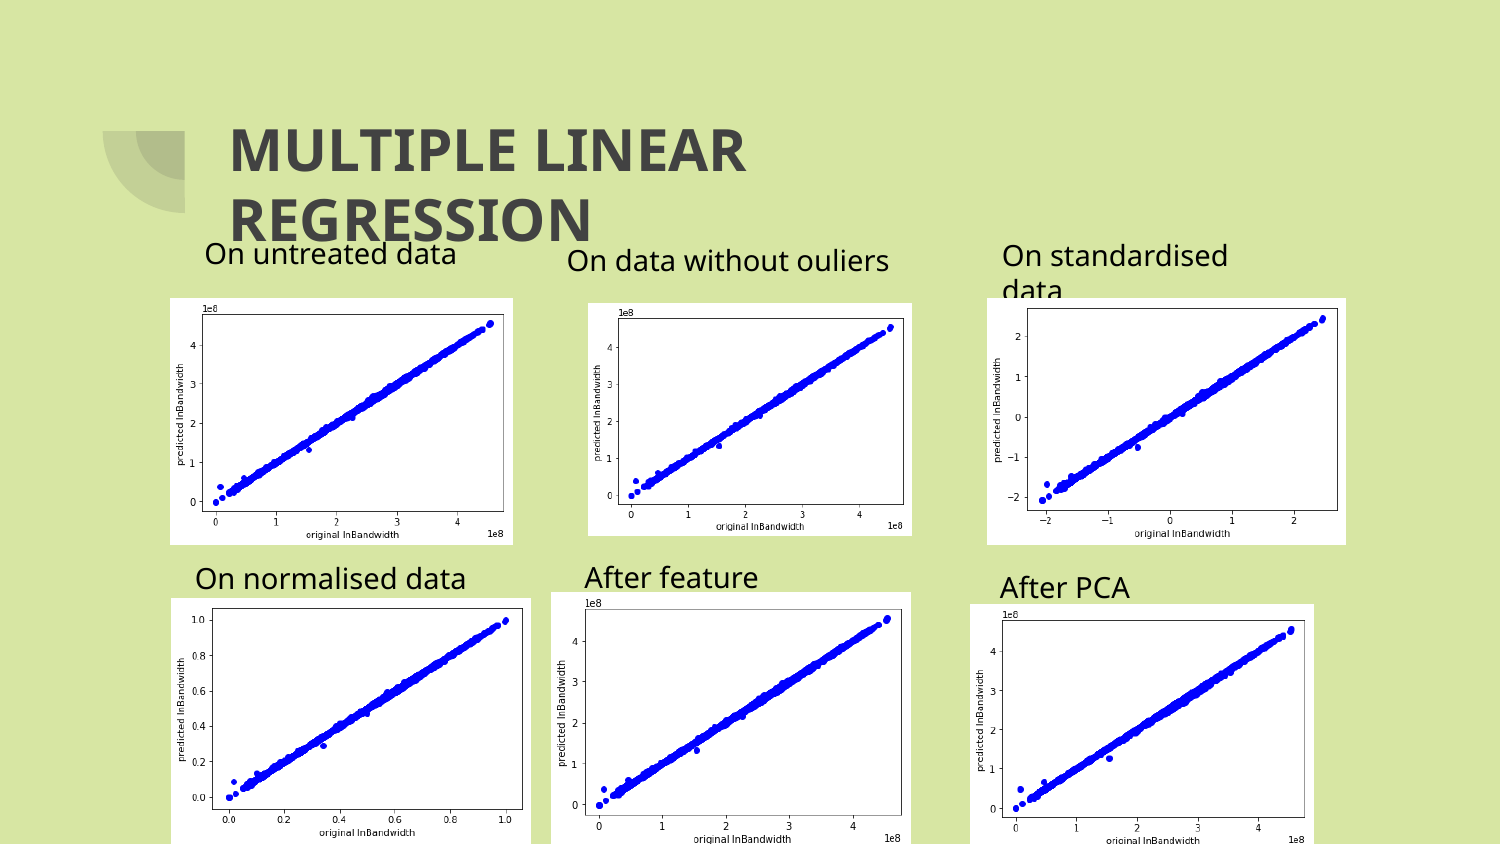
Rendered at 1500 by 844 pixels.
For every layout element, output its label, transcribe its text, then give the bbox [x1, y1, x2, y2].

text_box On normalised data [180, 553, 504, 596]
text_box On data without ouliers [551, 226, 911, 280]
text_box On standardised data [987, 222, 1311, 280]
picture [588, 303, 912, 536]
picture [986, 298, 1347, 546]
text_box After feature selection [569, 544, 893, 584]
picture [171, 598, 531, 844]
picture [170, 298, 513, 545]
picture [970, 604, 1314, 844]
text_box After PCA [985, 555, 1345, 584]
text_box On untreated data [189, 220, 513, 273]
picture [551, 591, 912, 844]
text_box MULTIPLE LINEAR REGRESSION [213, 98, 1128, 204]
